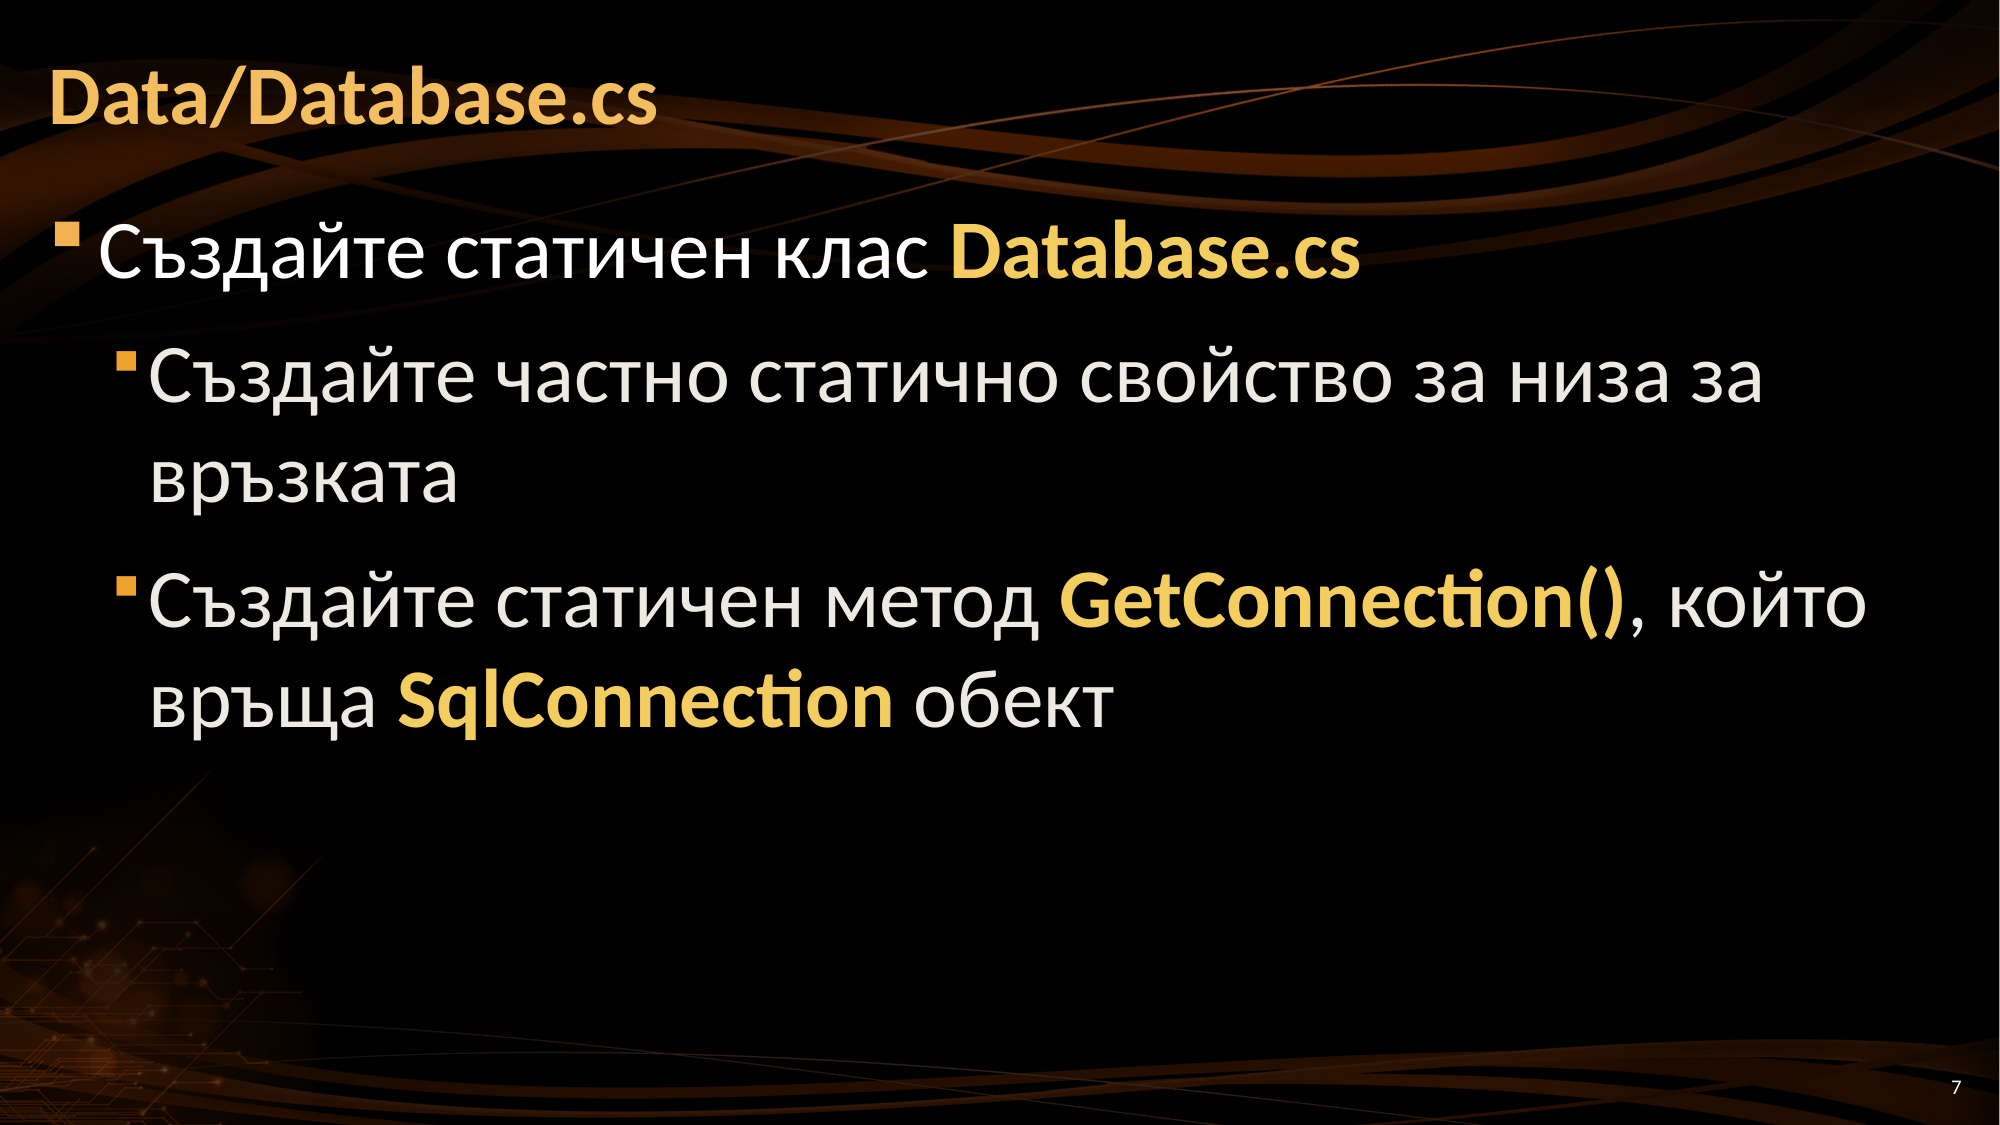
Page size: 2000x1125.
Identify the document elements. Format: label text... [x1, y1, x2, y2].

picture [0, 0, 2000, 1125]
title Data/Database.cs [30, 6, 1602, 189]
list Създайте статичен клас Database.cs Създайте частно статично свойство за низа за връзката Създайте статичен метод GetConnection(), който връща SqlConnection обект [31, 188, 1968, 1103]
